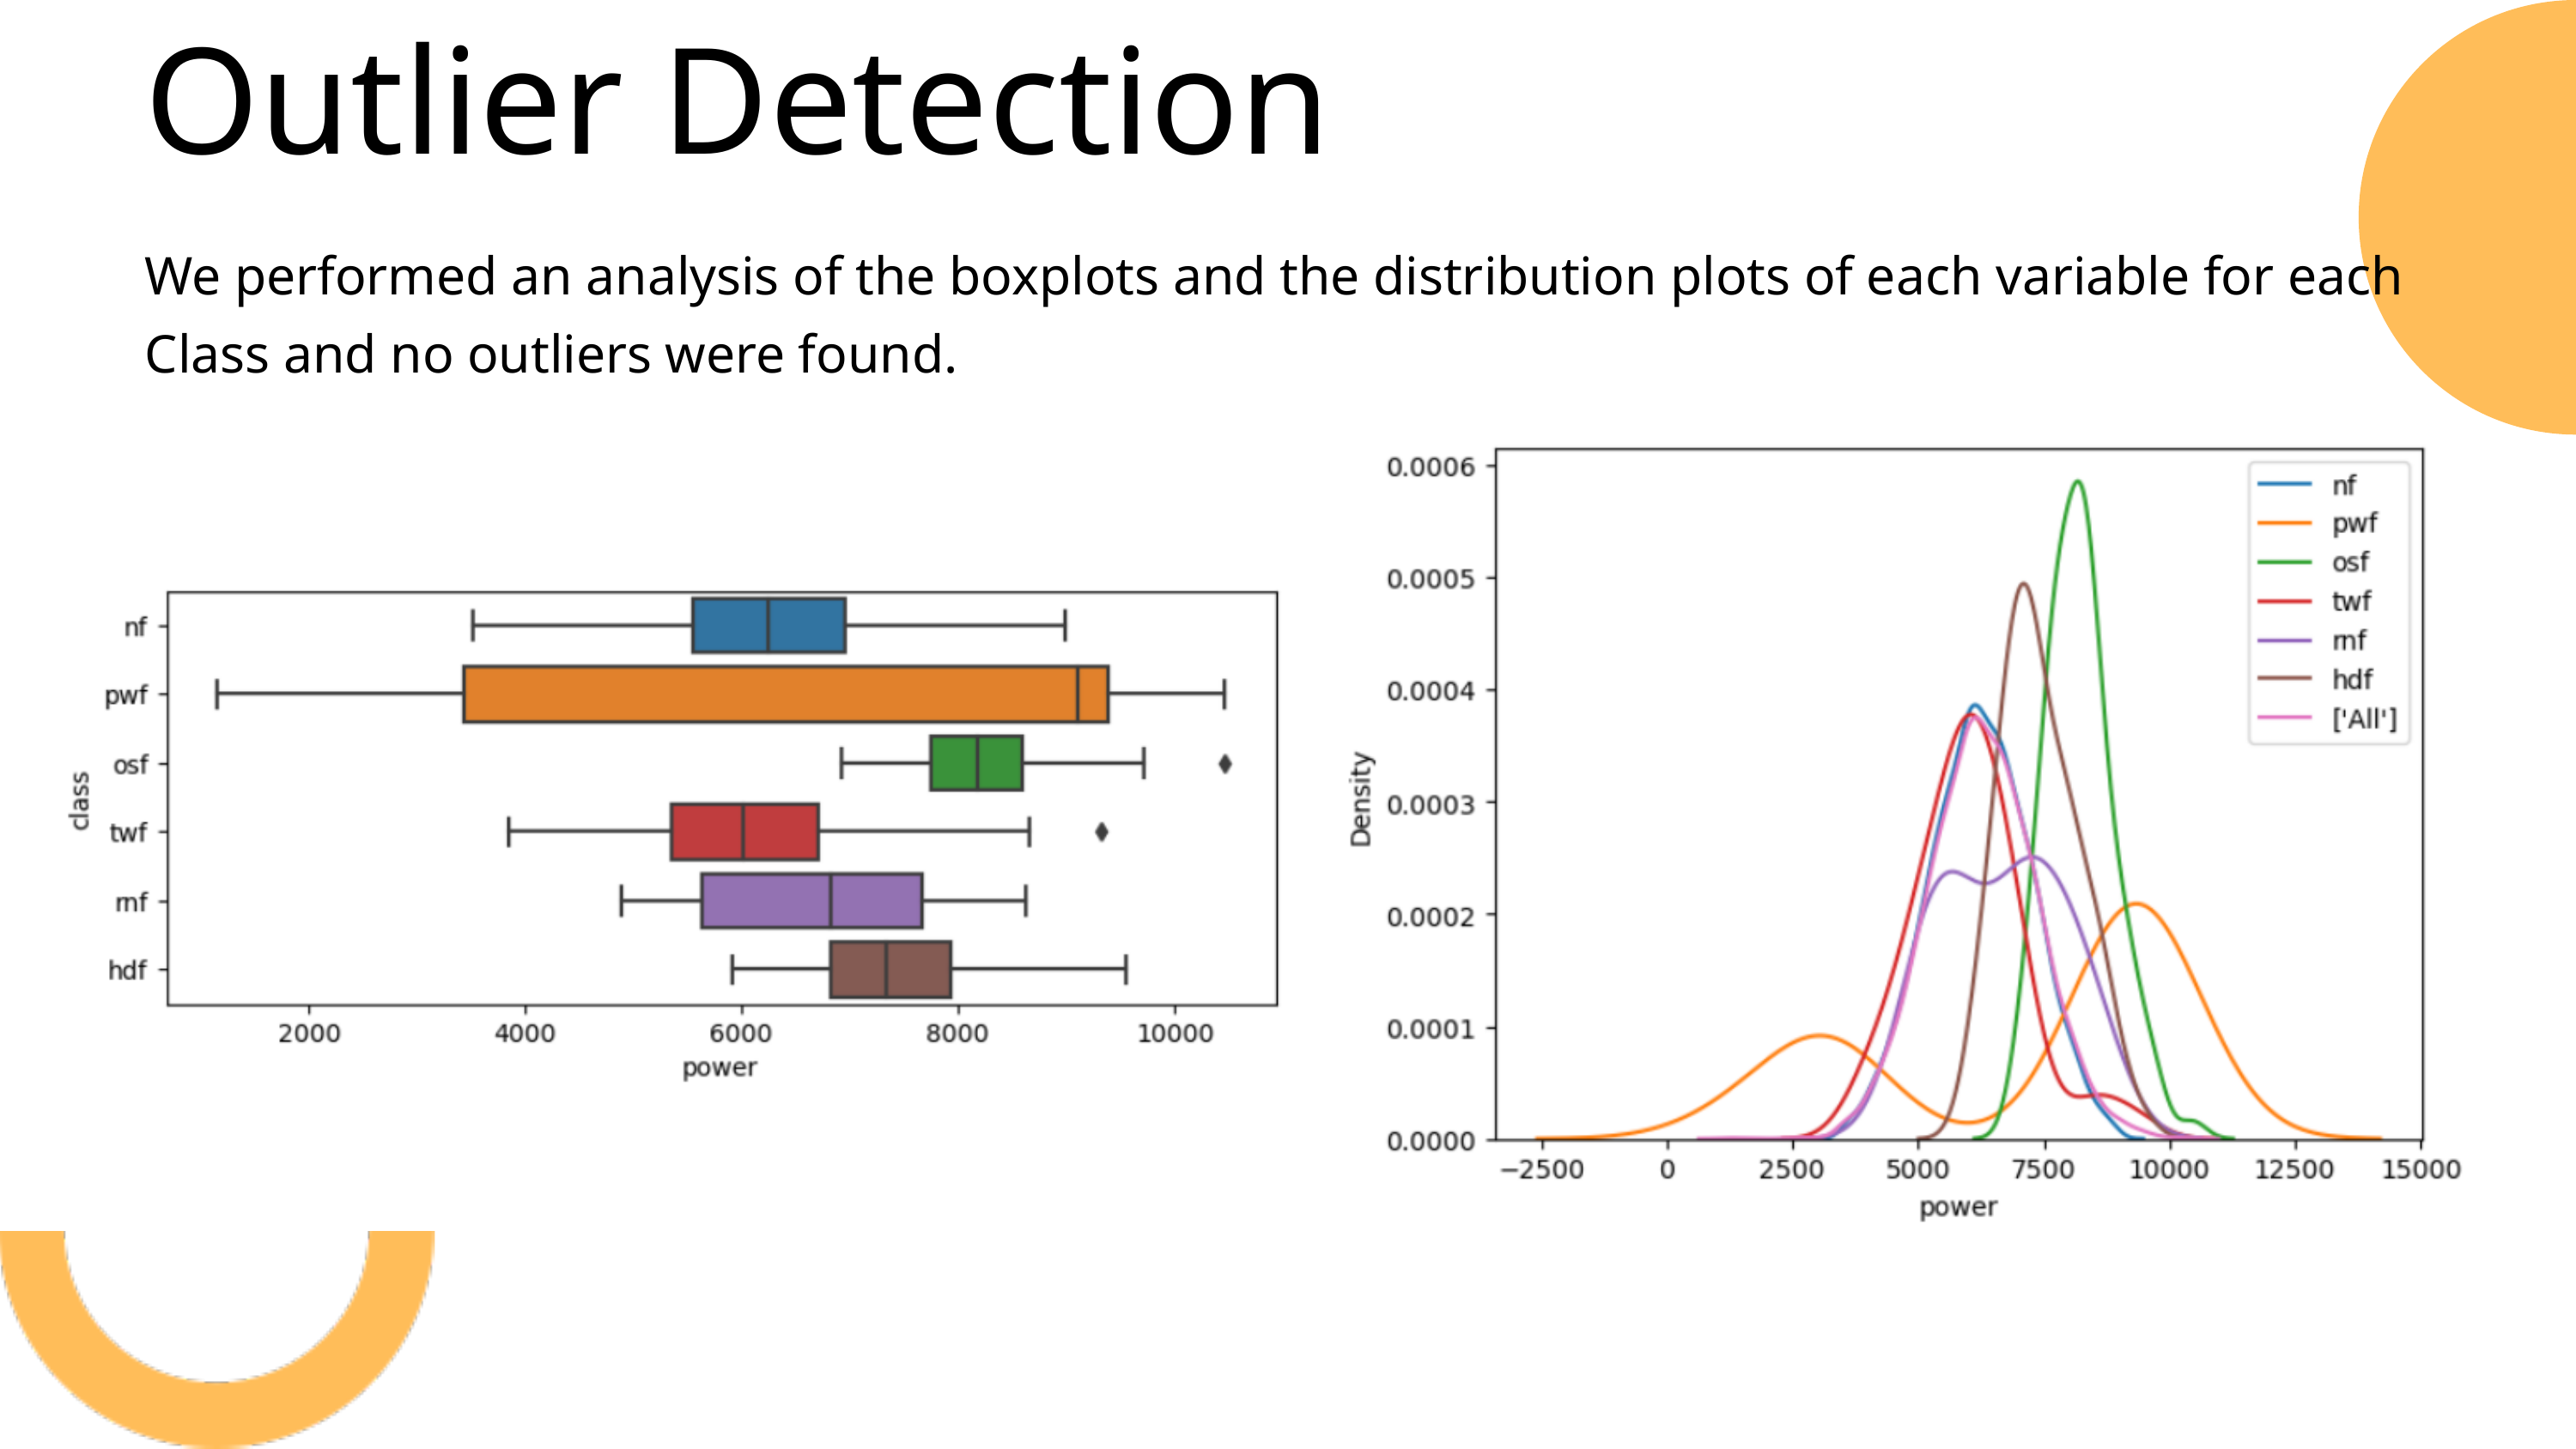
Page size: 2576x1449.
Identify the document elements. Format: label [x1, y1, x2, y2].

text_box [56, 580, 1288, 1088]
text_box [2358, 0, 2576, 435]
text_box [144, 0, 2432, 376]
text_box [0, 1231, 435, 1449]
text_box [1333, 432, 2472, 1237]
